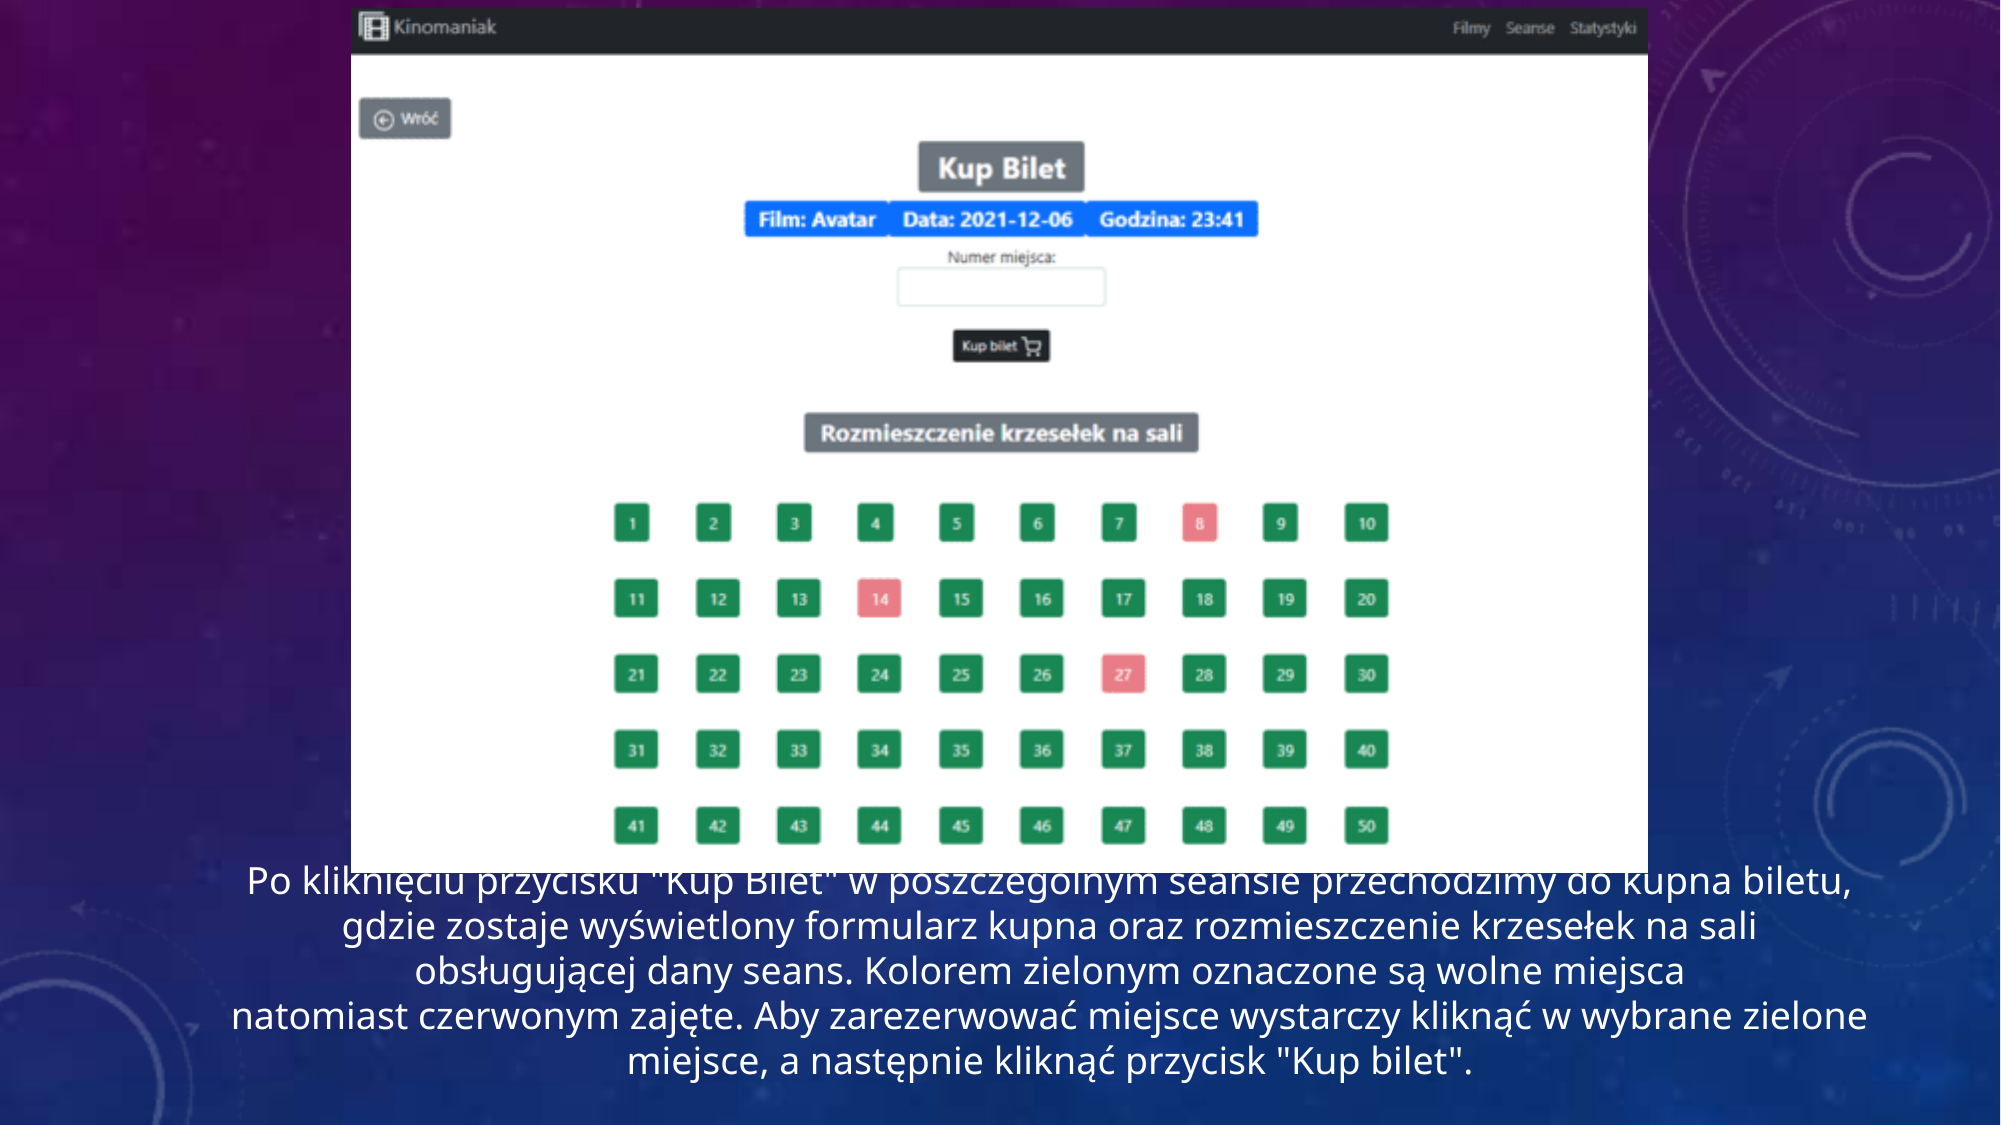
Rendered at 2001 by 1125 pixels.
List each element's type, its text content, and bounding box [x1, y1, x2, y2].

title Po kliknięciu przycisku "Kup Bilet" w poszczególnym seansie przechodzimy do kupna biletu, gdzie zostaje wyświetlony formularz kupna oraz rozmieszczenie krzesełek na sali obsługującej dany seans. Kolorem zielonym oznaczone są wolne miejsca natomiast czerwonym zajęte. Aby zarezerwować miejsce wystarczy kliknąć w wybrane zielone miejsce, a następnie kliknąć przycisk "Kup bilet". [211, 814, 1890, 1125]
picture [0, 0, 2001, 1125]
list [350, 8, 1648, 874]
